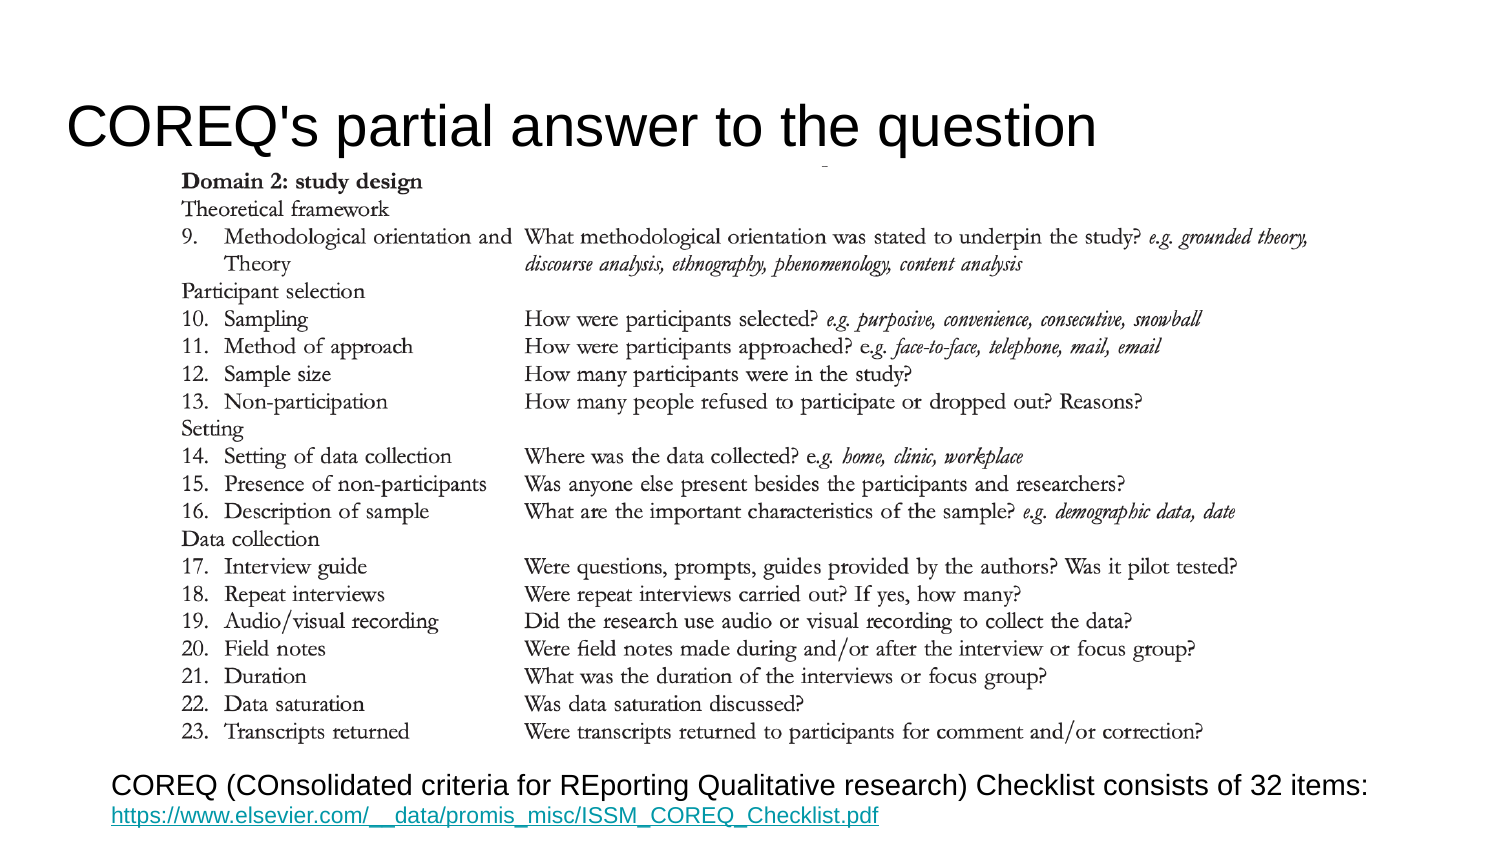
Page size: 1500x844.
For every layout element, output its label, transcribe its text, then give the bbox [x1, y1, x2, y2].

text_box COREQ (COnsolidated criteria for REporting Qualitative research) Checklist consists of 32 items: https://www.elsevier.com/__data/promis_misc/ISSM_COREQ_Checklist.pdf [95, 750, 1399, 808]
picture [163, 166, 1336, 747]
title COREQ's partial answer to the question [51, 72, 1449, 167]
